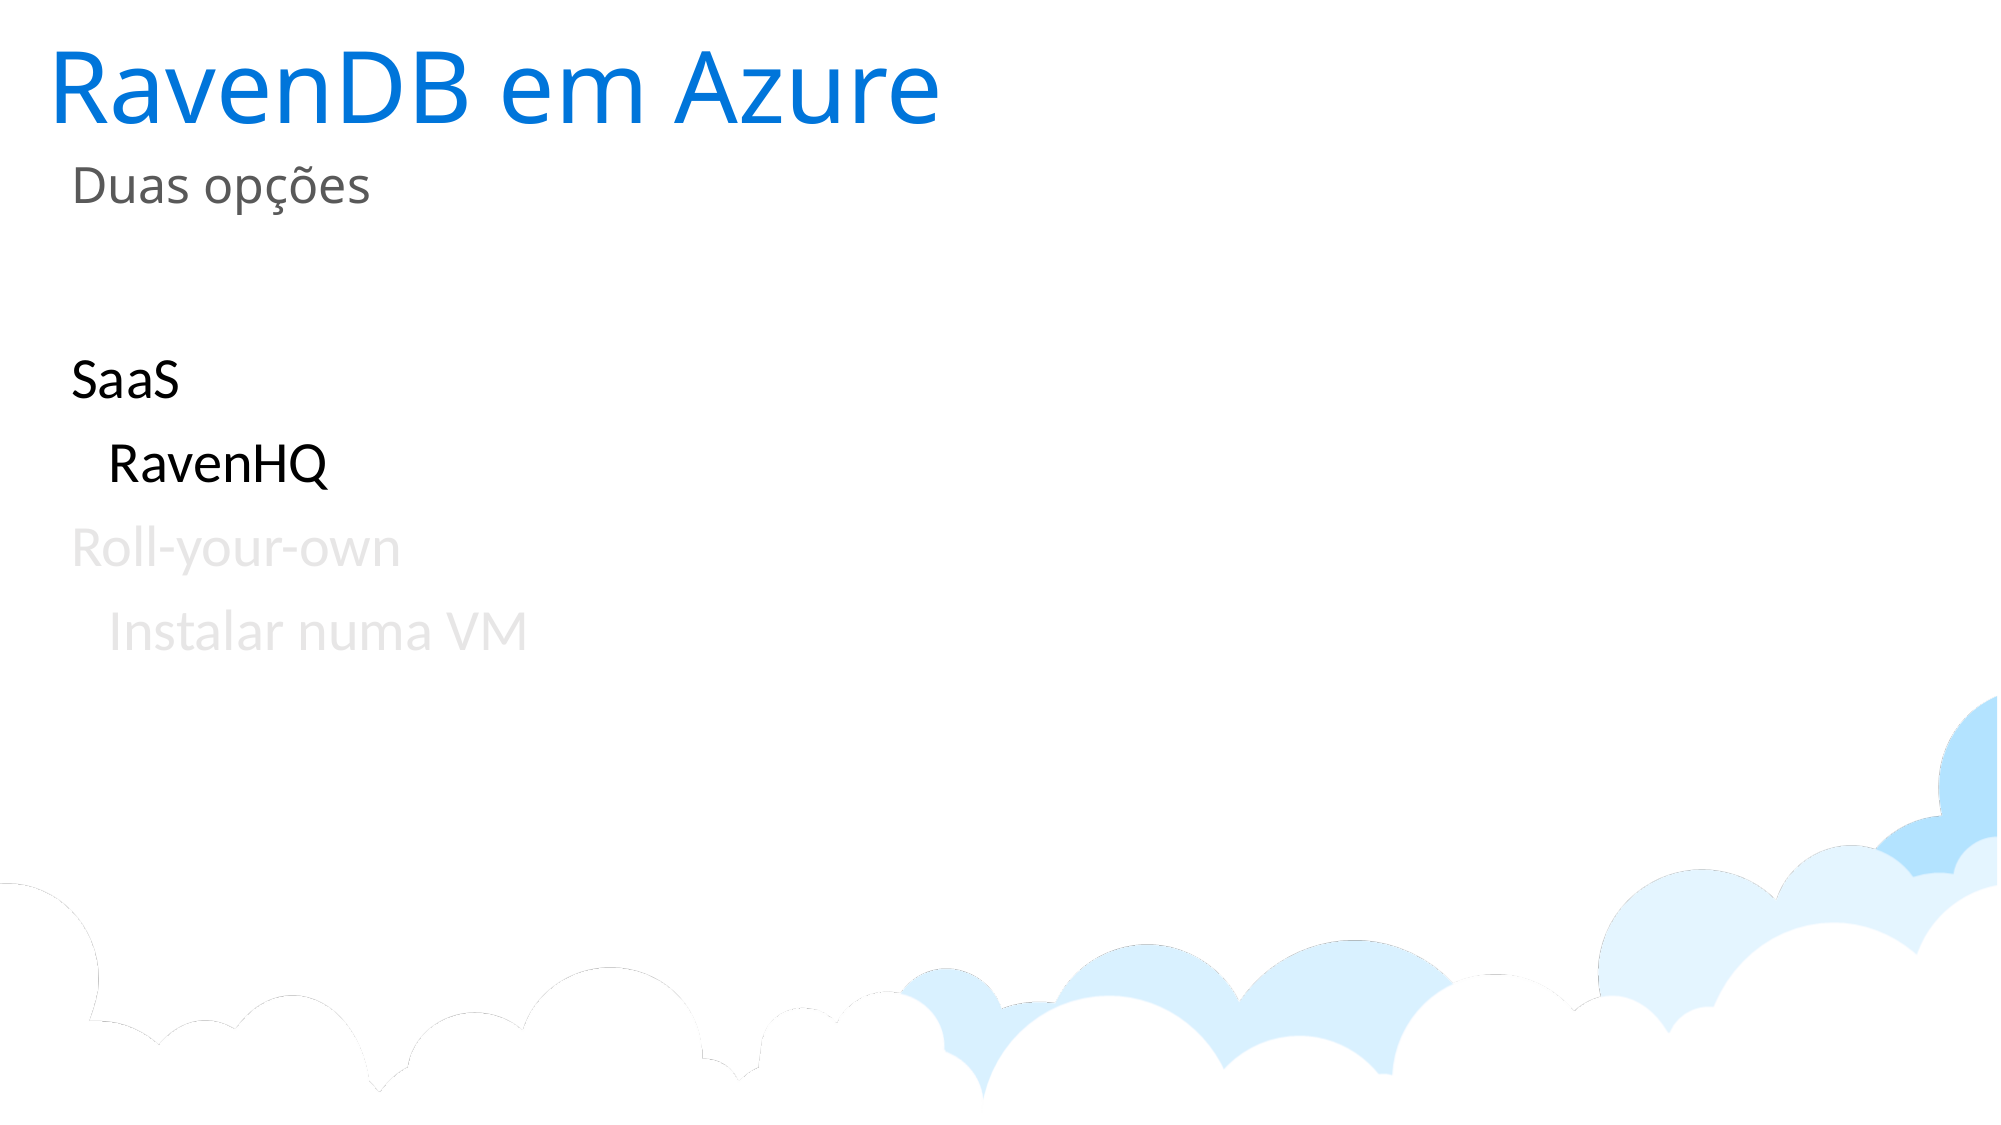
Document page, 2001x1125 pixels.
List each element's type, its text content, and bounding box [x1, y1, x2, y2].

list Duas opções [56, 152, 1515, 227]
title RavenDB em Azure [32, 28, 1758, 154]
picture [0, 689, 1998, 1125]
list SaaS RavenHQ Roll-your-own Instalar numa VM [56, 340, 1515, 674]
